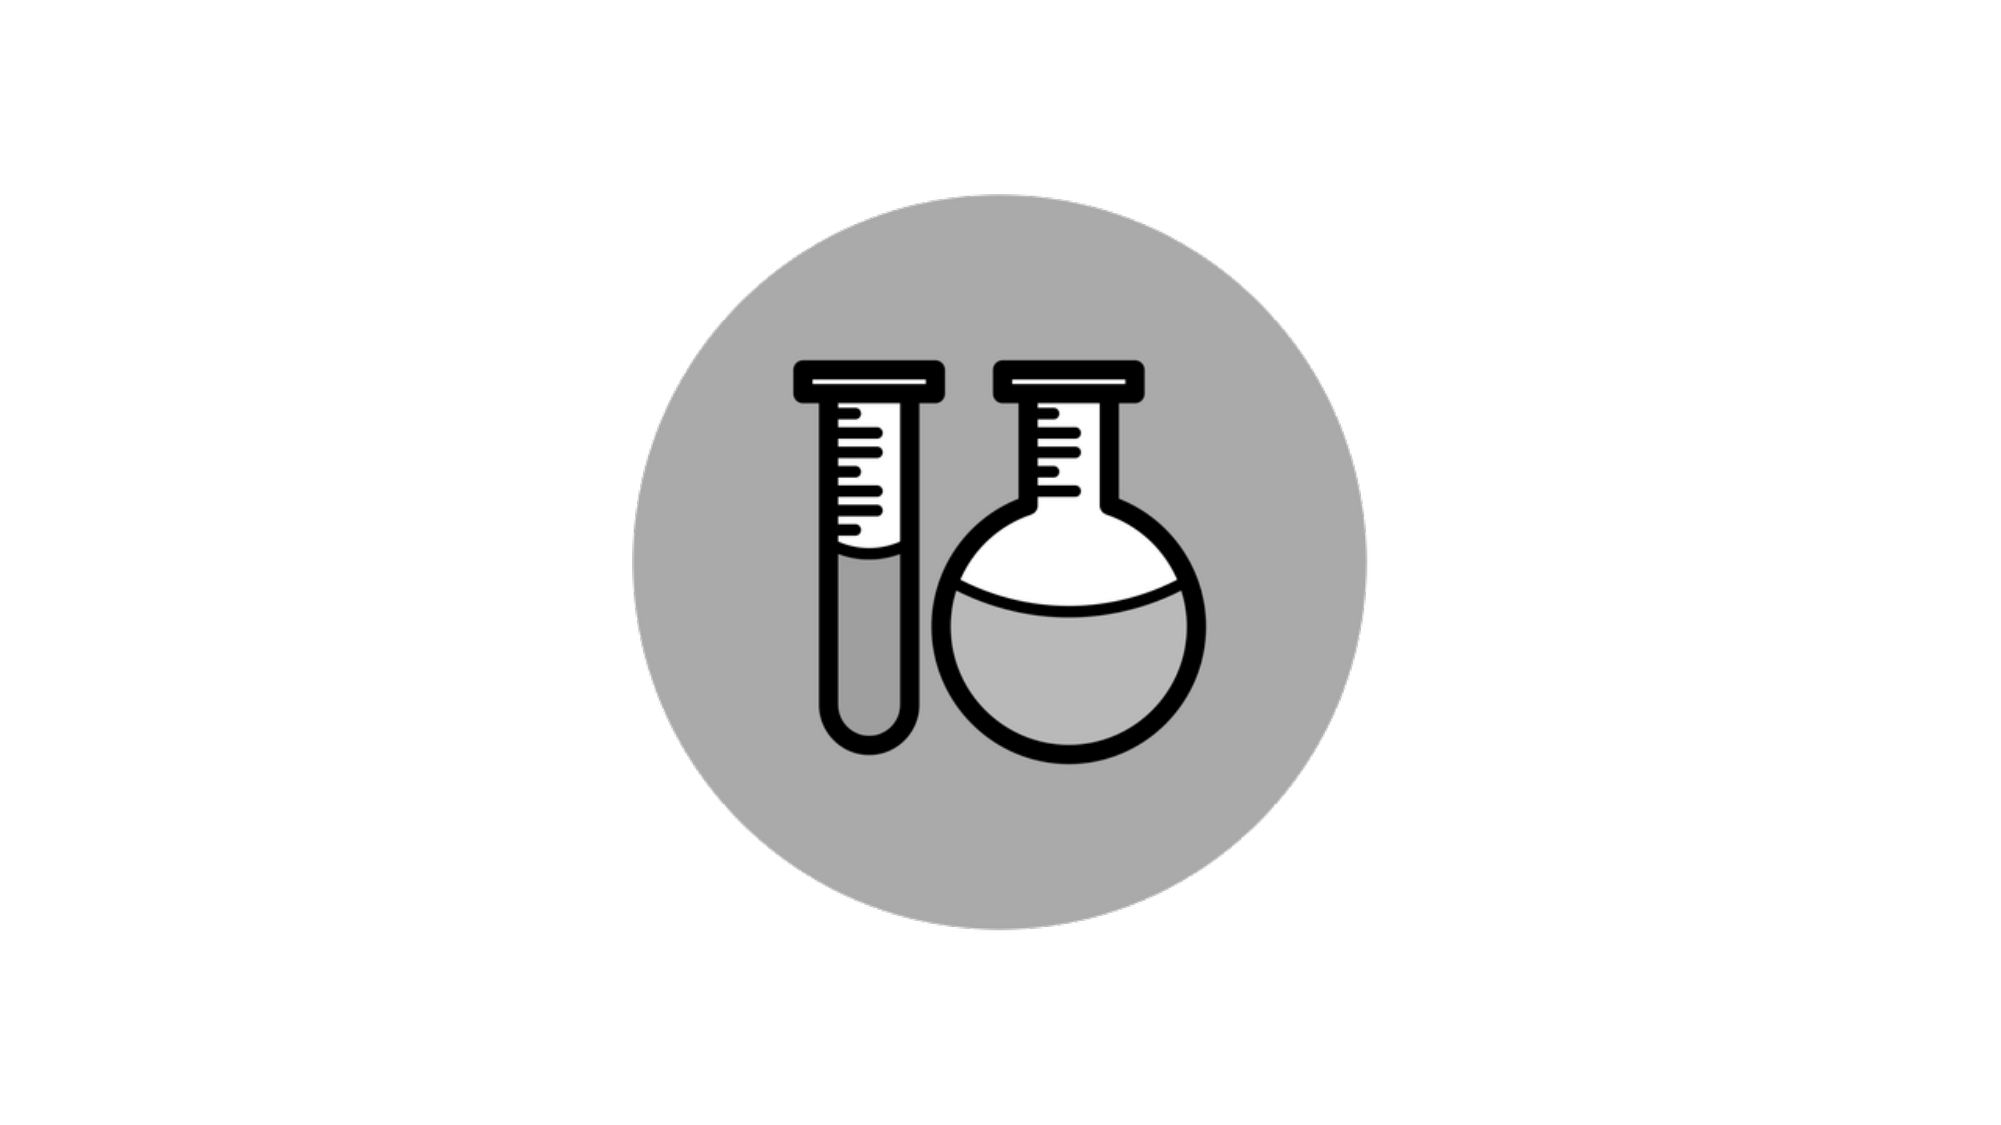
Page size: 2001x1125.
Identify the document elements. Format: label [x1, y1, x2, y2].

picture [599, 162, 1400, 963]
